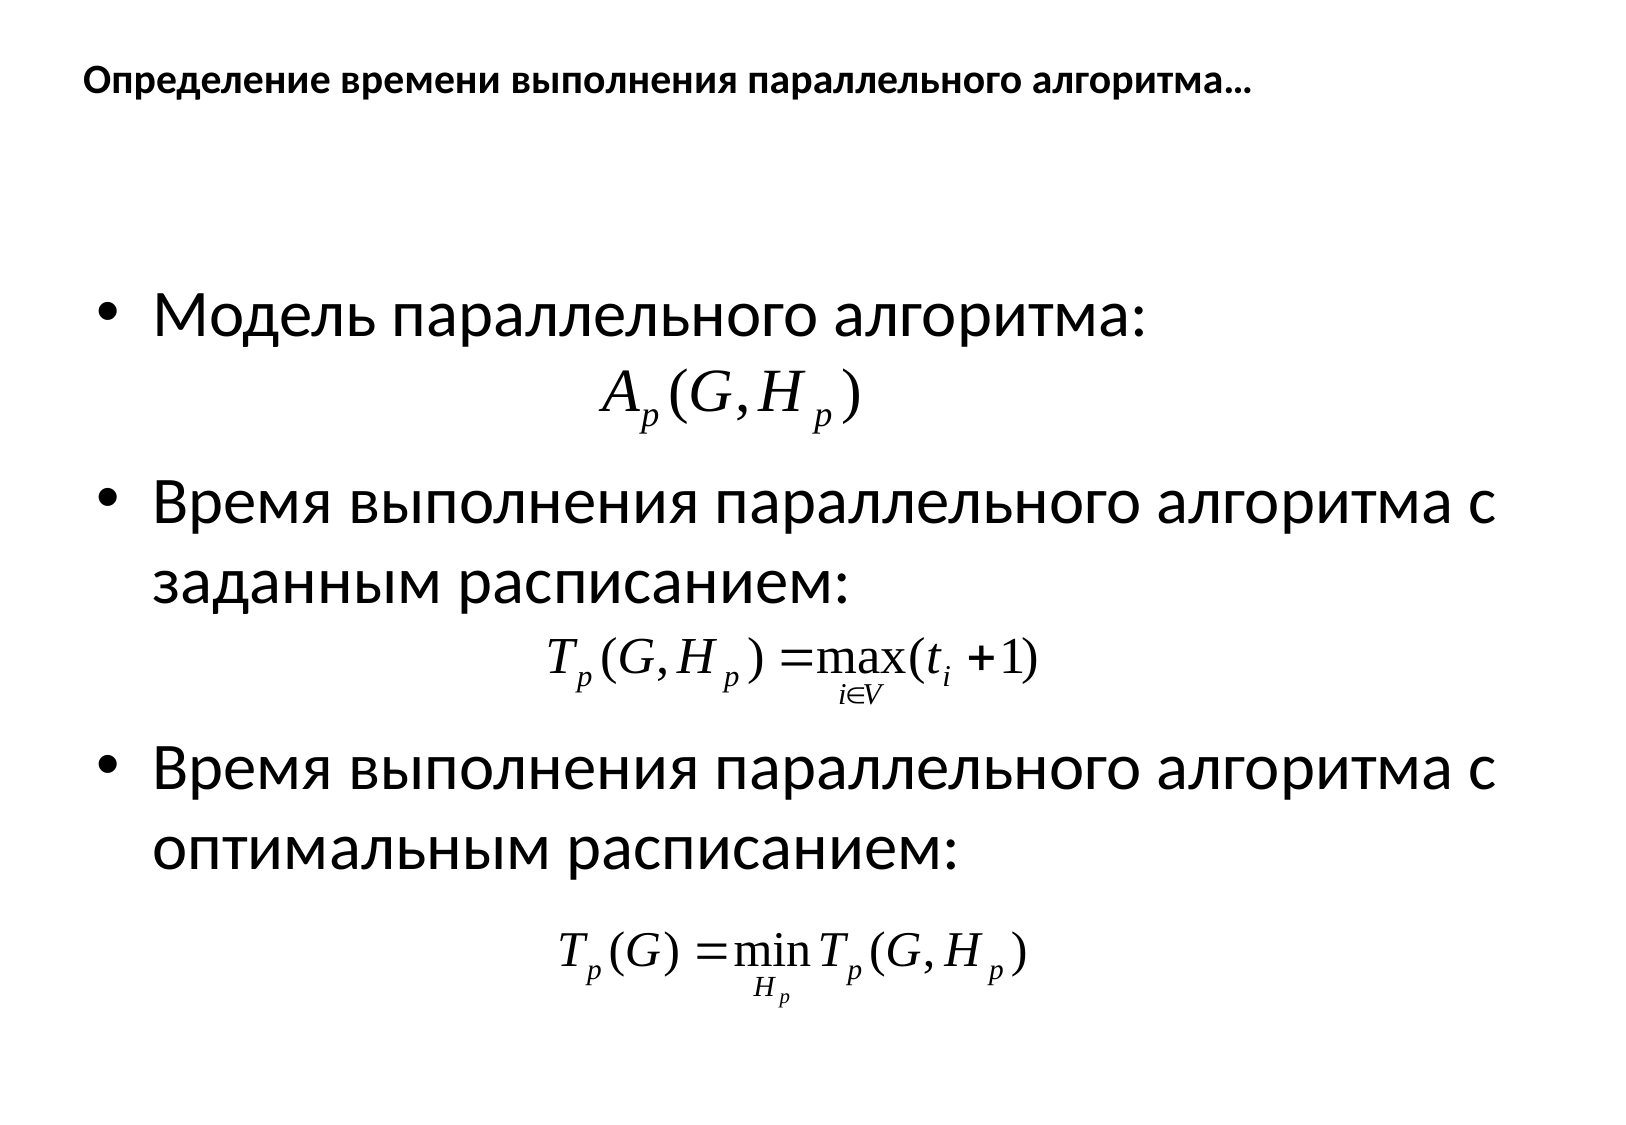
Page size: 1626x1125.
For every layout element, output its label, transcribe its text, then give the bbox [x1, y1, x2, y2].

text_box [587, 349, 872, 448]
list Модель параллельного алгоритма: Время выполнения параллельного алгоритма с заданным расписанием: Время выполнения параллельного алгоритма с оптимальным расписанием: [80, 543, 1544, 1006]
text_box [540, 621, 1050, 717]
list Модель параллельного алгоритма: Время выполнения параллельного алгоритма с заданным расписанием: Время выполнения параллельного алгоритма с оптимальным расписанием: [80, 262, 1544, 537]
title Определение времени выполнения параллельного алгоритма… [67, 30, 1498, 124]
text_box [552, 916, 1037, 1018]
